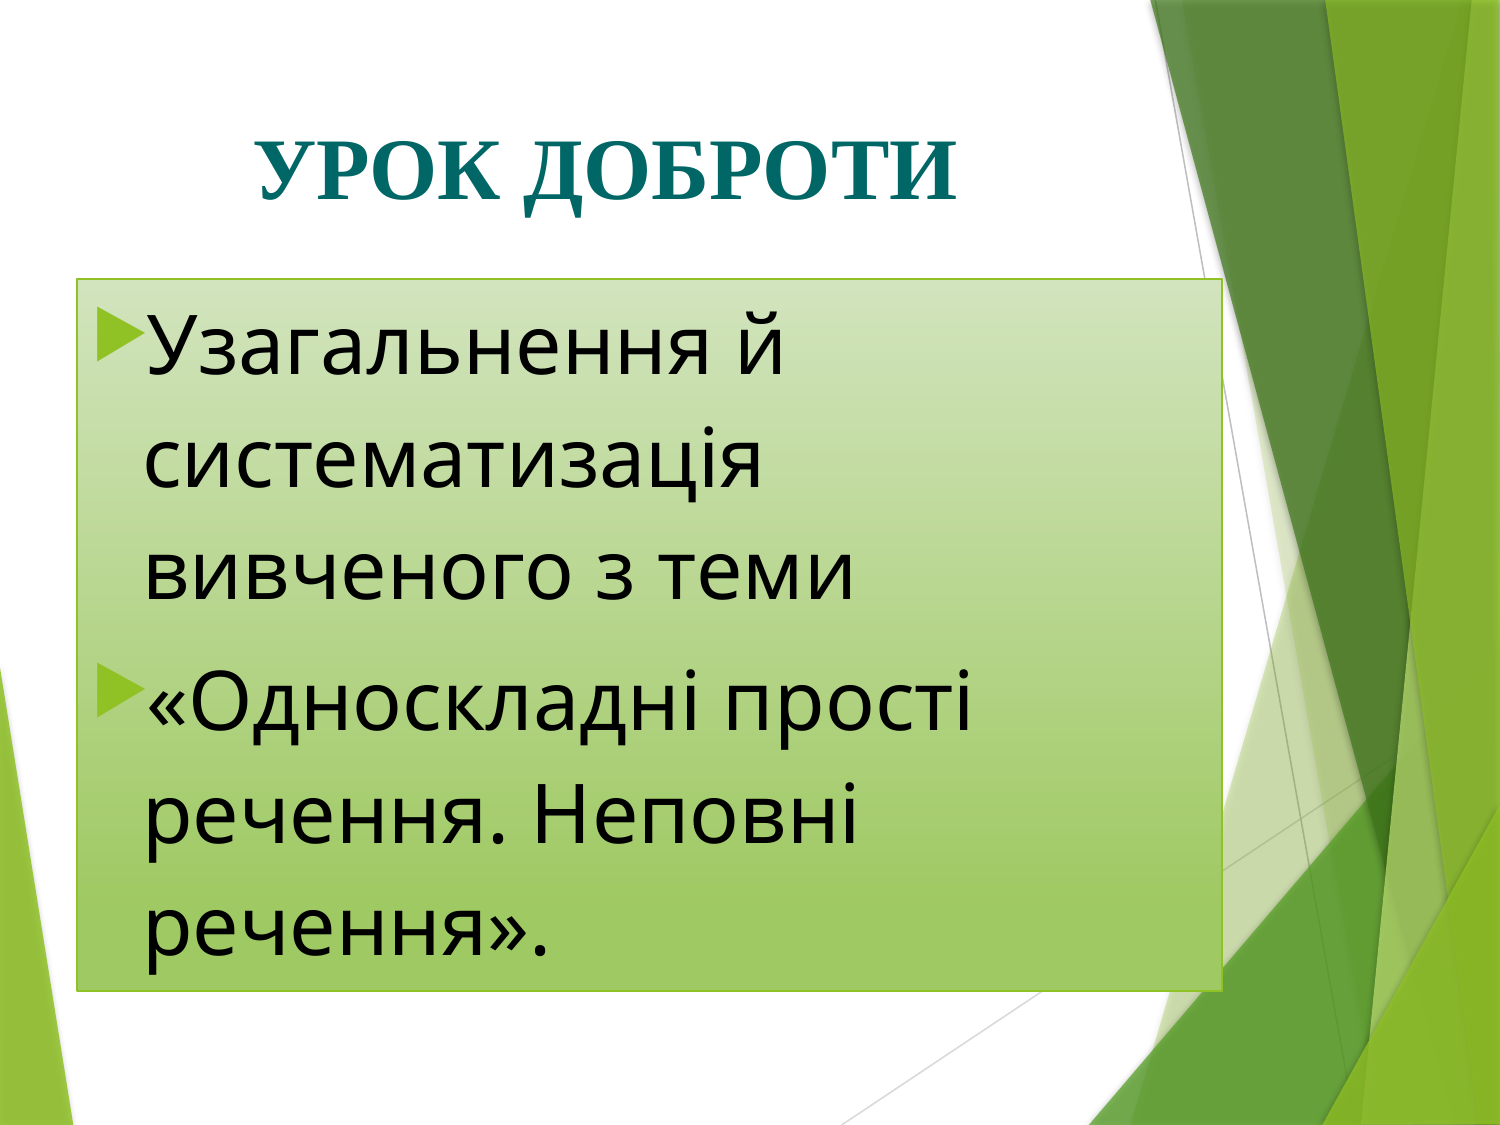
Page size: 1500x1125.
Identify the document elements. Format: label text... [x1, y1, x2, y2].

title УРОК ДОБРОТИ [171, 113, 1117, 278]
list Узагальнення й систематизація вивченого з теми «Односкладні прості речення. Неповні речення». [76, 278, 1223, 992]
